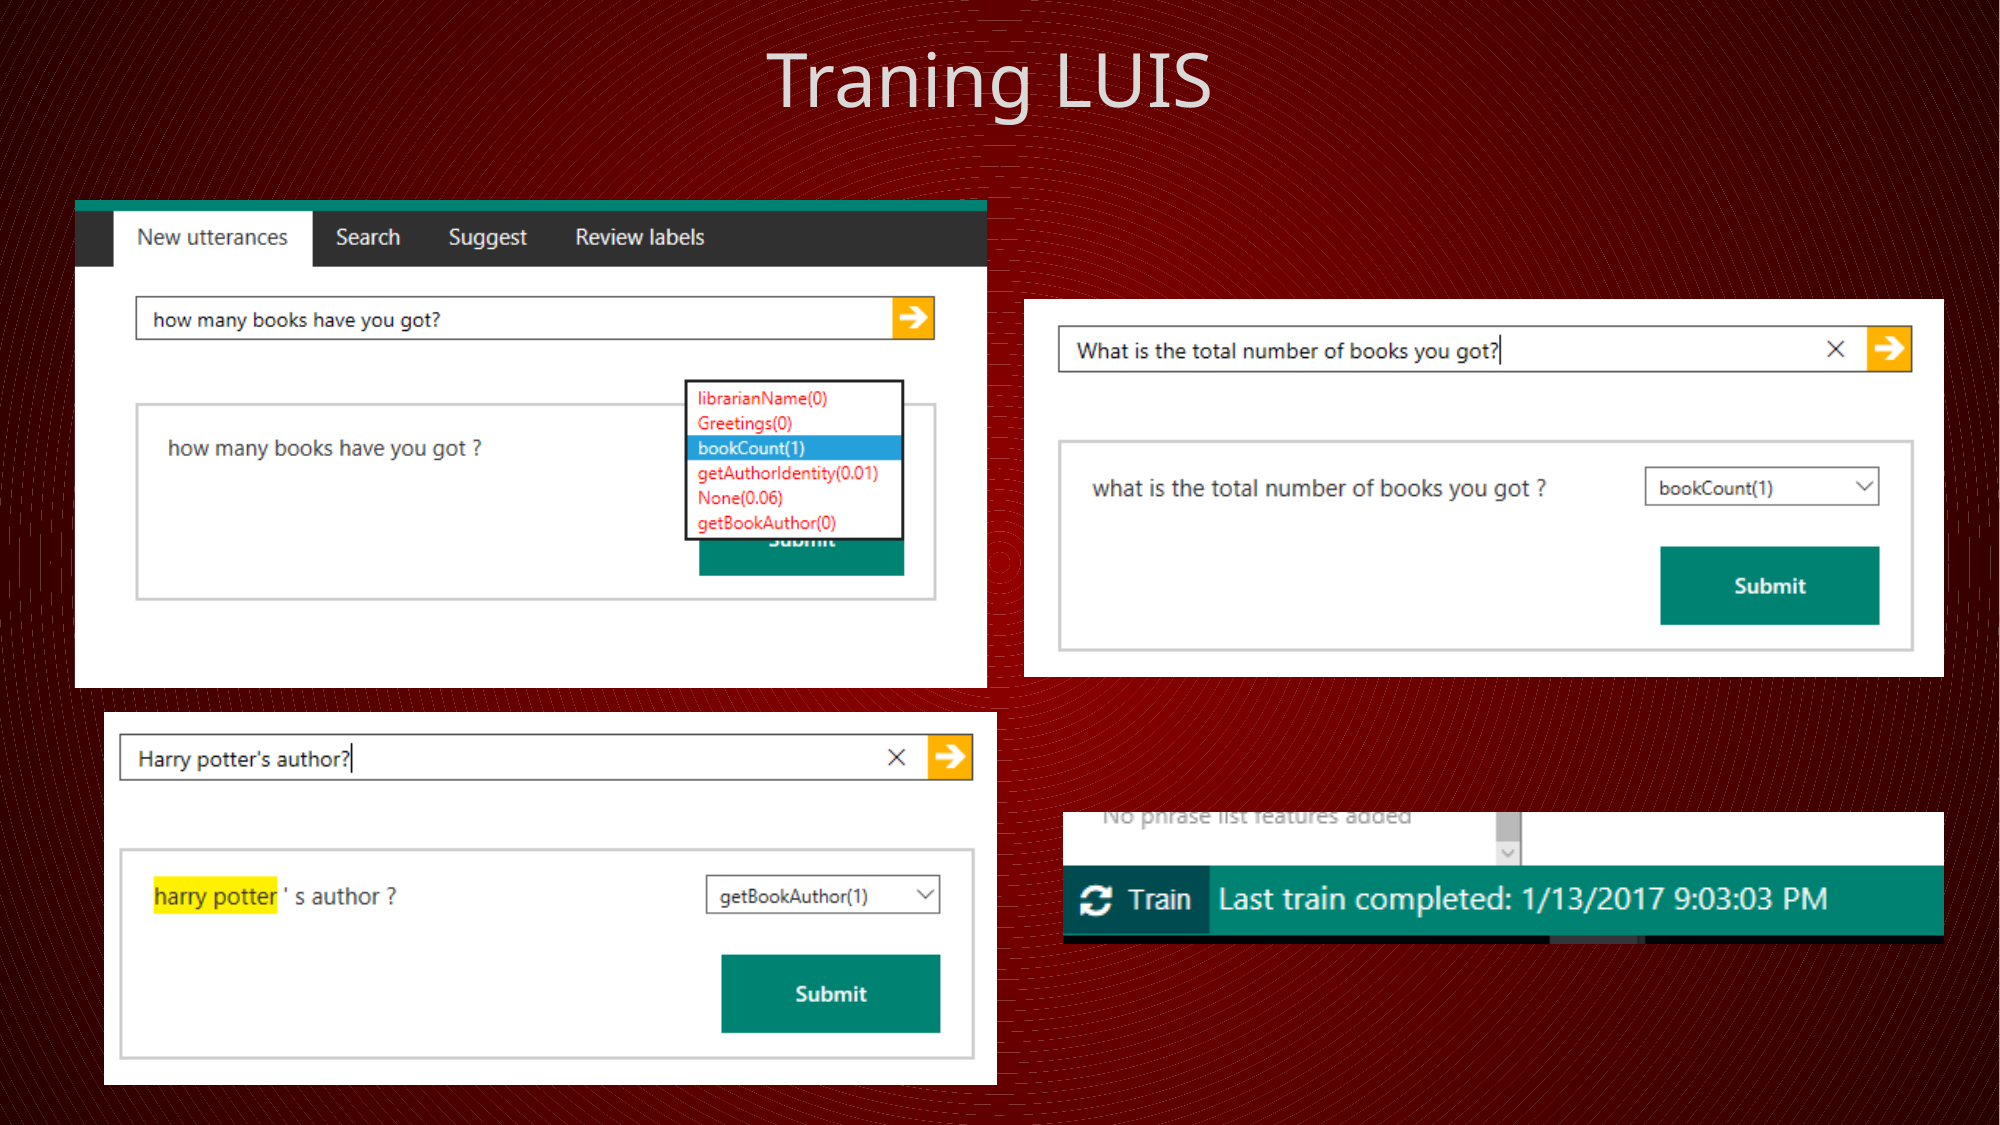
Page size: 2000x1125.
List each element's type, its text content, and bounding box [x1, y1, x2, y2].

picture [1024, 299, 1944, 677]
picture [103, 711, 997, 1085]
picture [1063, 811, 1944, 944]
picture [74, 199, 988, 688]
text_box Traning LUIS [652, 24, 1229, 130]
